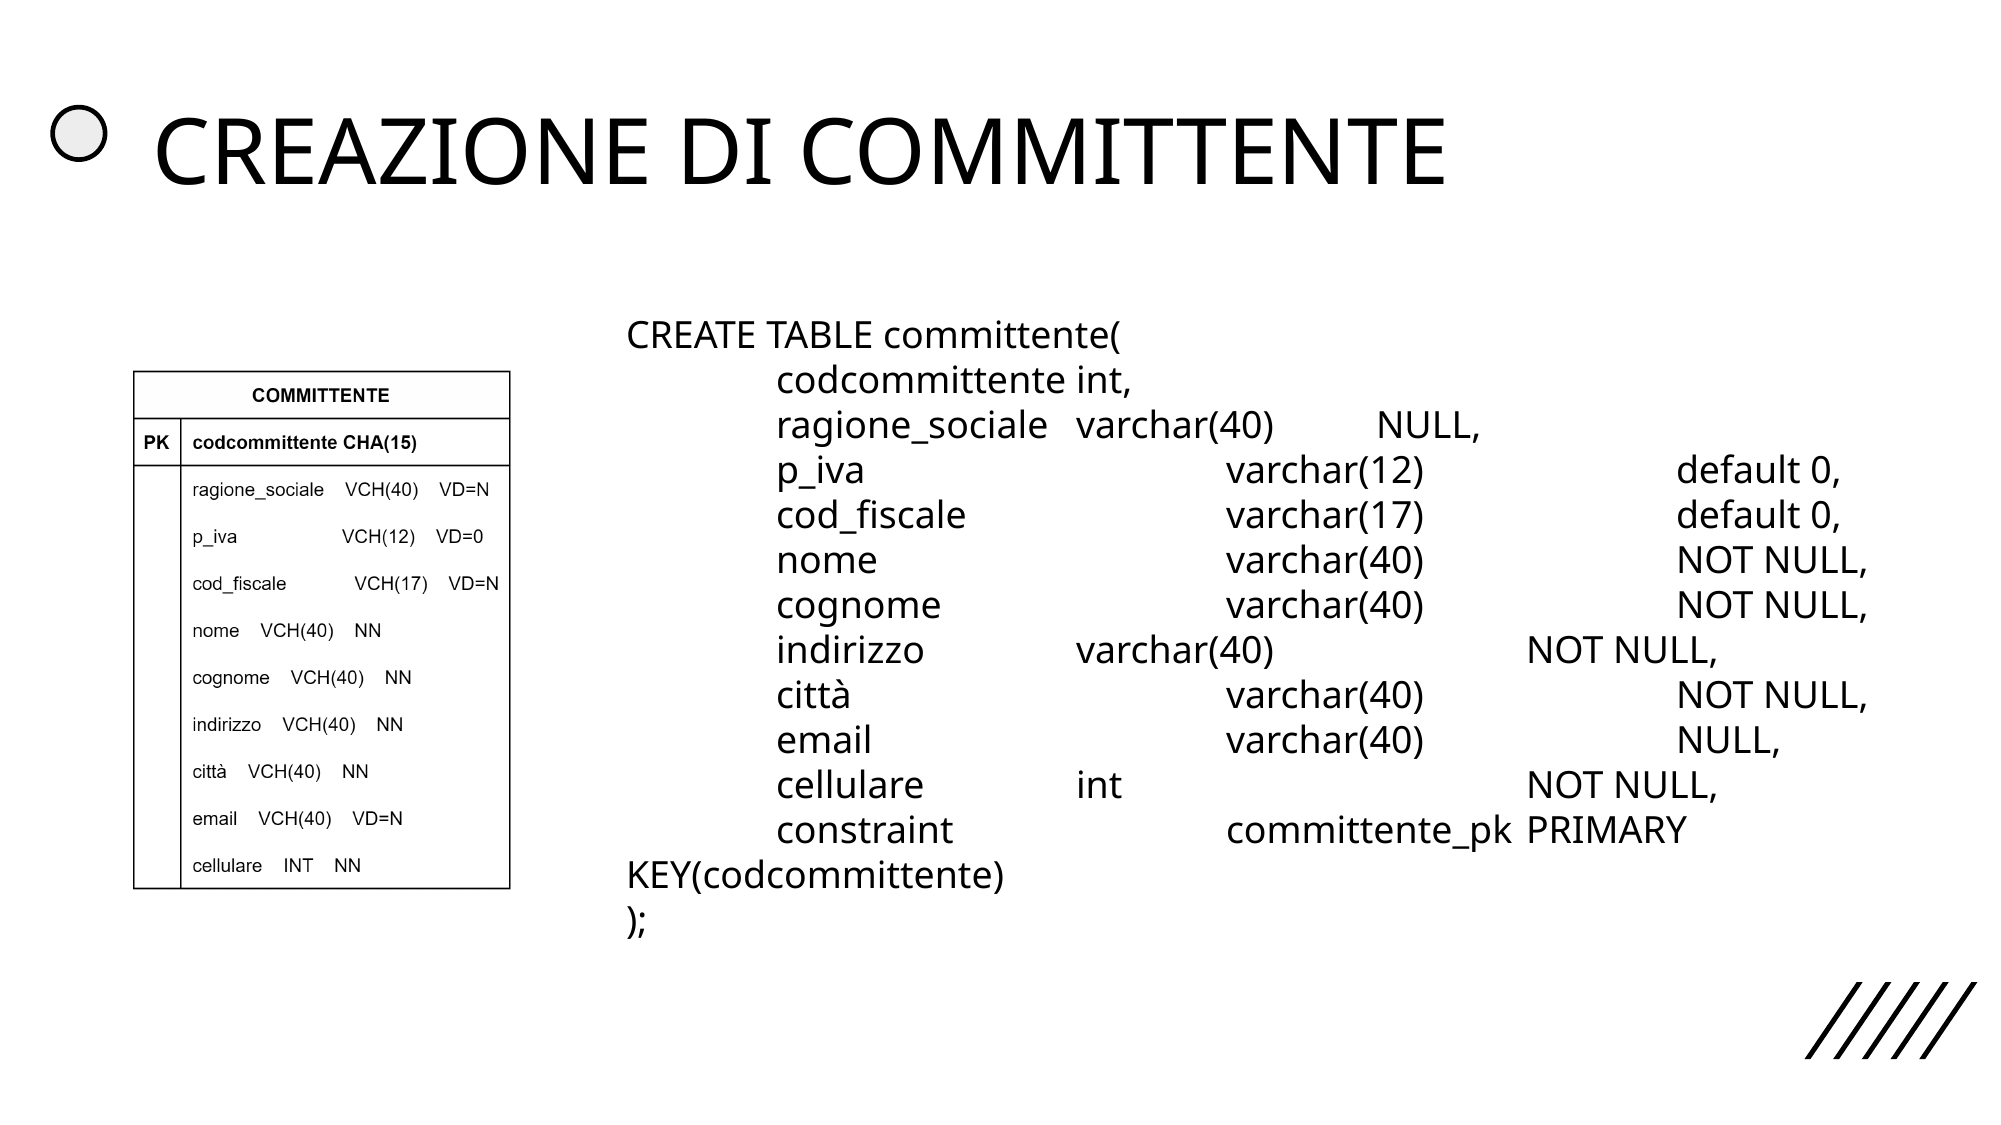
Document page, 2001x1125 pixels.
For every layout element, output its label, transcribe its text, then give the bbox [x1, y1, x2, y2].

picture [117, 354, 526, 904]
text_box CREAZIONE DI COMMITTENTE [137, 46, 1863, 264]
text_box CREATE TABLE committente( codcommittente int, ragione_sociale varchar(40) NULL, p_iva varchar(12) default 0, cod_fiscale varchar(17) default 0, nome varchar(40) NOT NULL, cognome varchar(40) NOT NULL, indirizzo varchar(40) NOT NULL, città varchar(40) NOT NULL, email varchar(40) NULL, cellulare int NOT NULL, constraint committente_pk PRIMARY KEY(codcommittente) ); [611, 303, 2000, 949]
